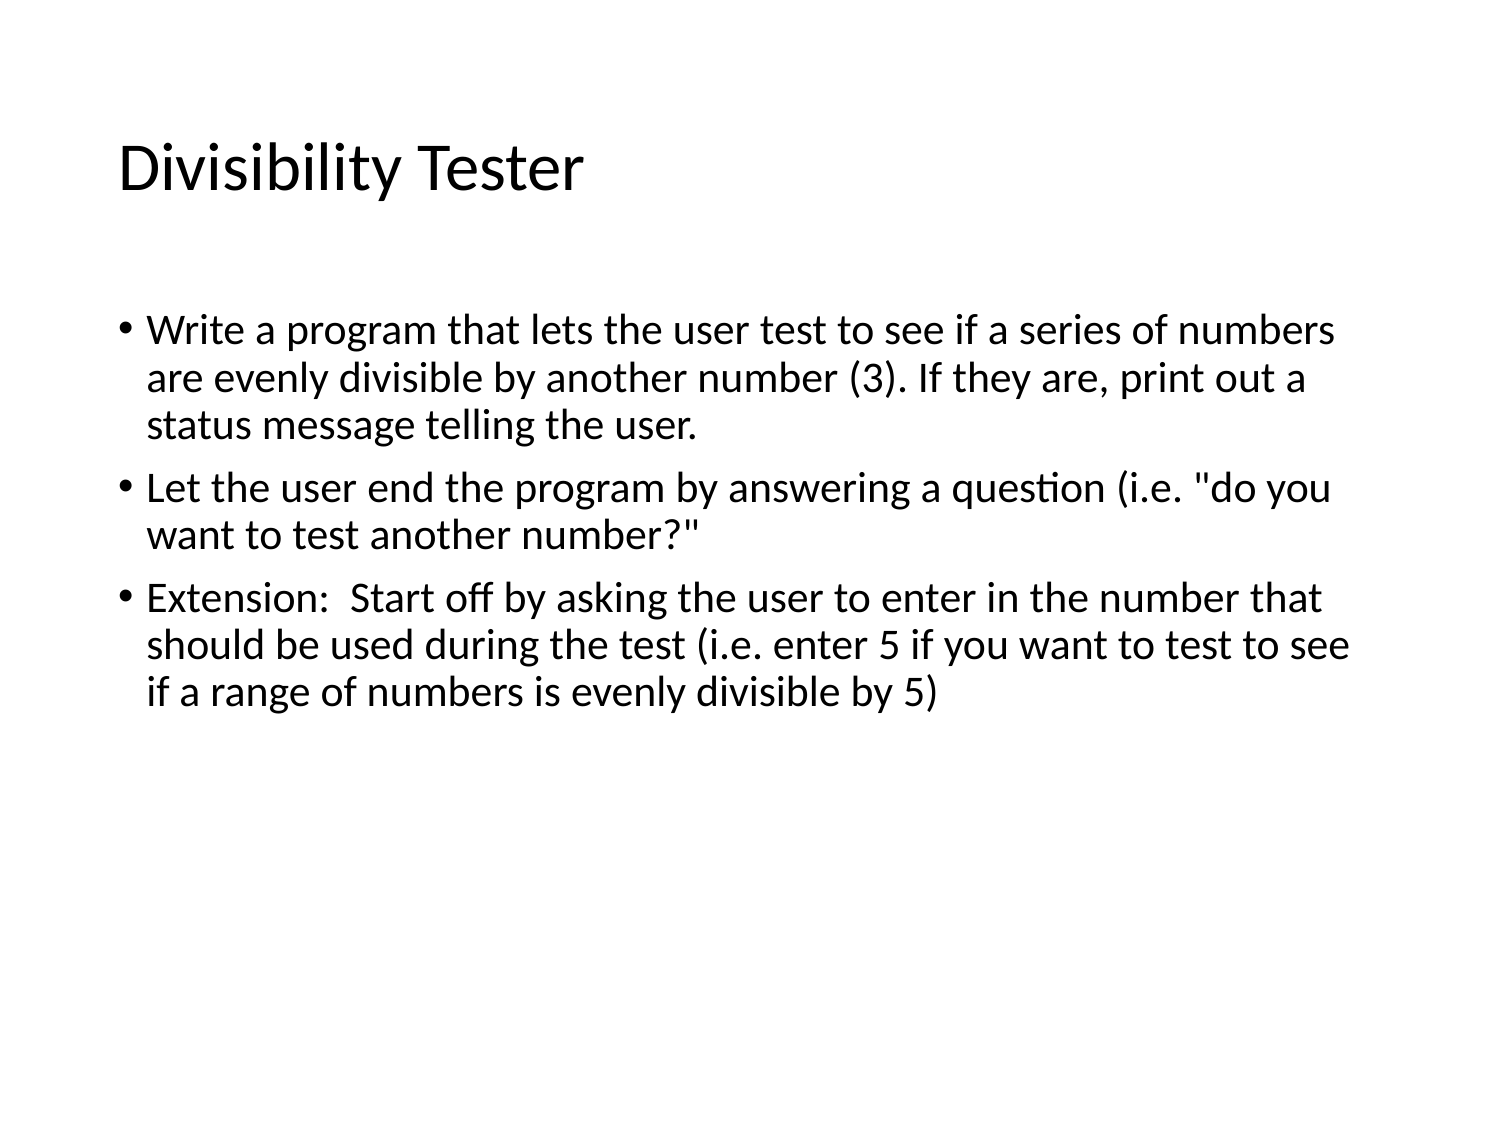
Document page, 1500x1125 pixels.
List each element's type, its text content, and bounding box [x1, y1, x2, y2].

title Divisibility Tester [103, 59, 1397, 278]
list Write a program that lets the user test to see if a series of numbers are evenly divisible by another number (3). If they are, print out a status message telling the user. Let the user end the program by answering a question (i.e. "do you want to test another number?" Extension: Start off by asking the user to enter in the number that should be used during the test (i.e. enter 5 if you want to test to see if a range of numbers is evenly divisible by 5) [103, 299, 1397, 1014]
